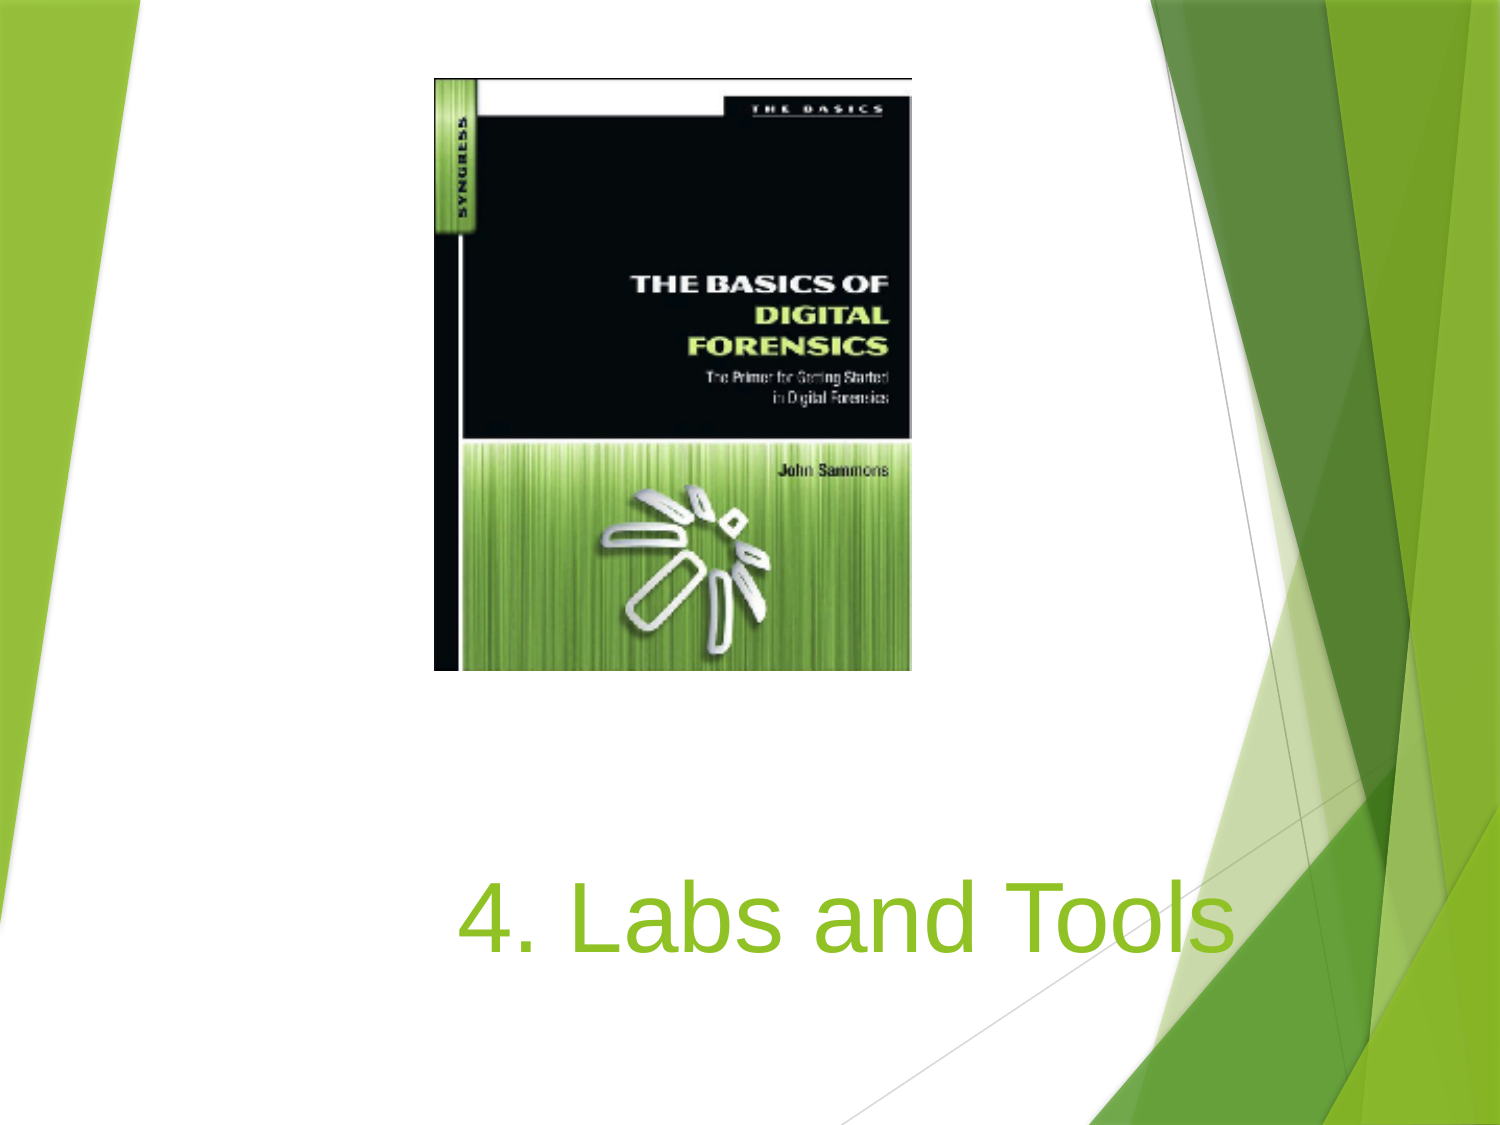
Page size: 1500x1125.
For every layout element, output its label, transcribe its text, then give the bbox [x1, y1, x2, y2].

title 4. Labs and Tools [0, 99, 1254, 980]
picture [433, 78, 912, 671]
